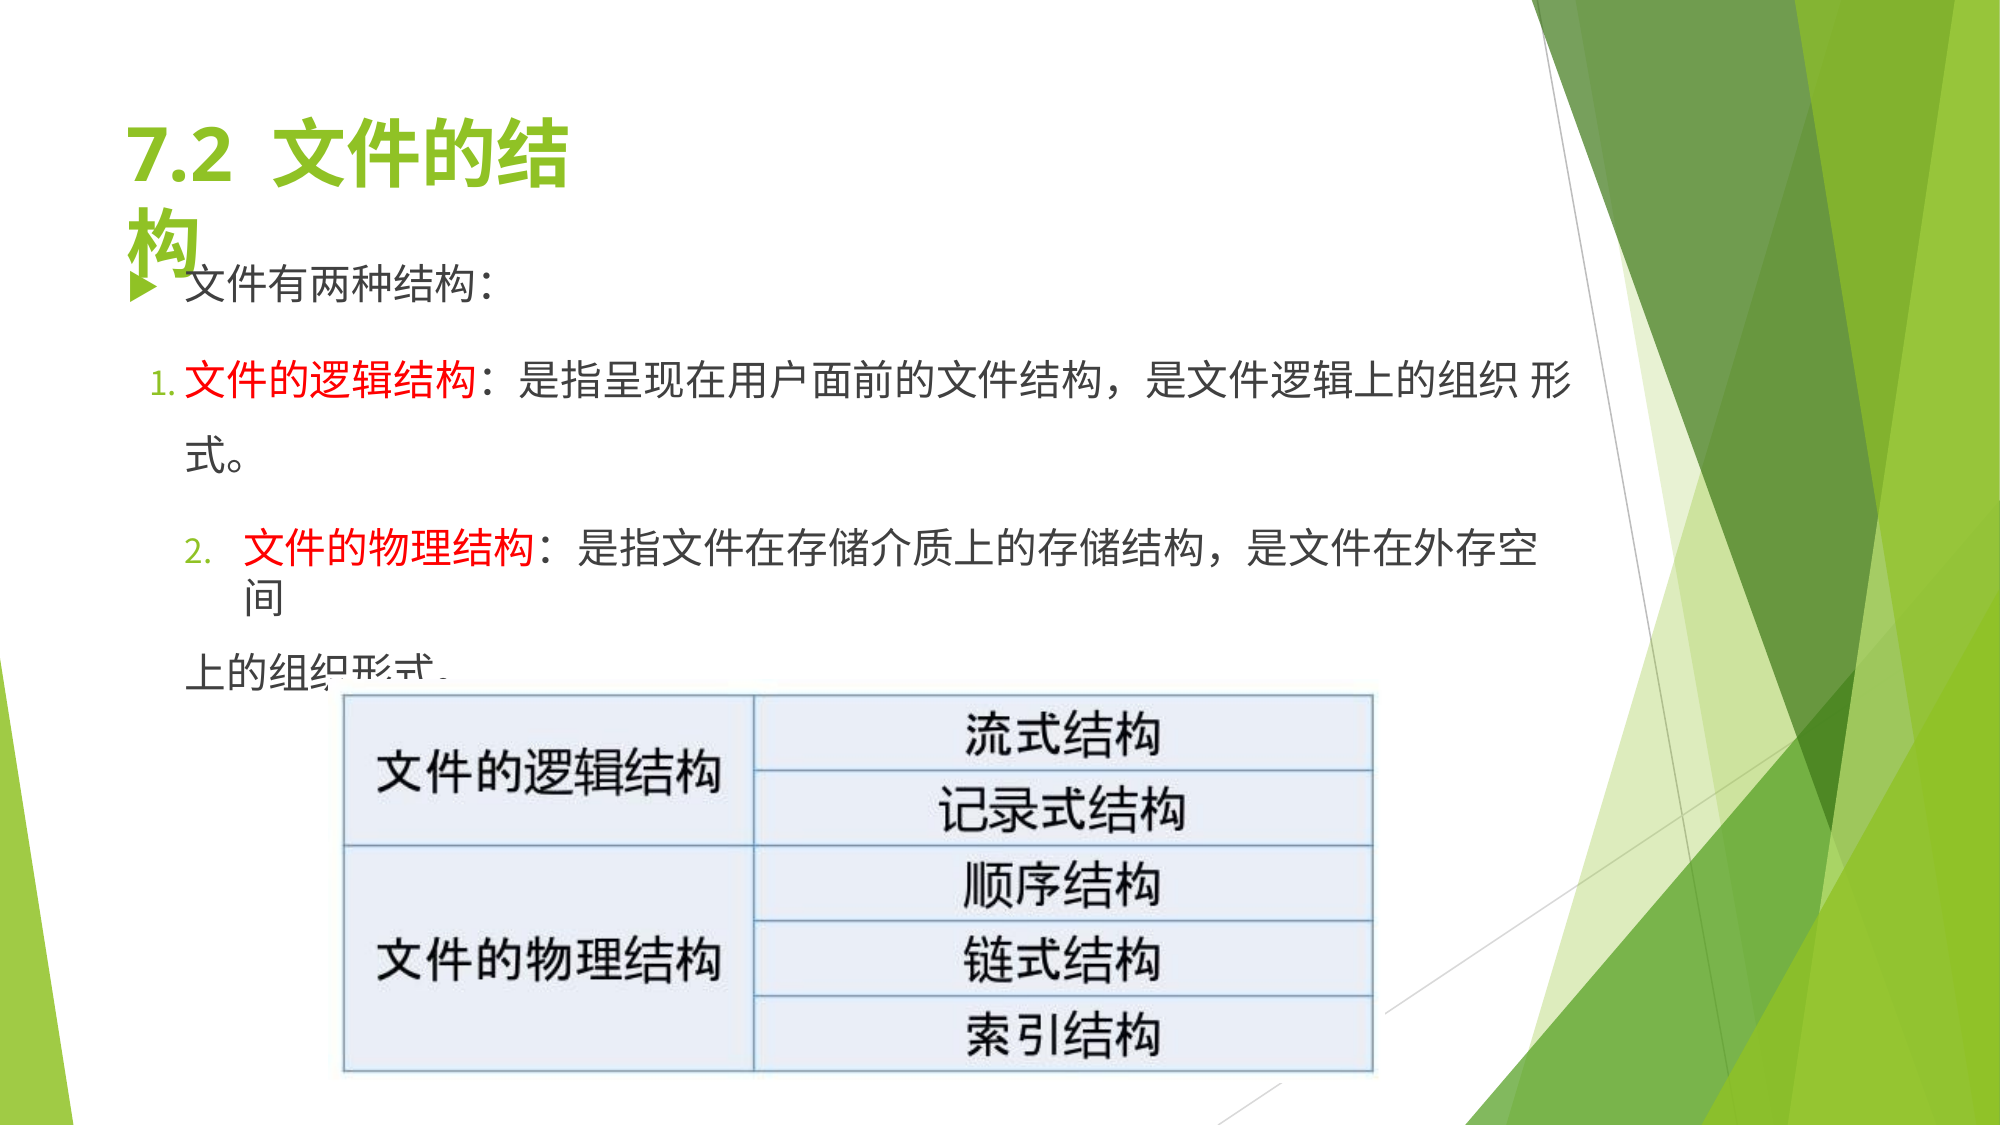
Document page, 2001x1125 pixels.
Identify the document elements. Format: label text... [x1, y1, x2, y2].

picture [328, 679, 1386, 1083]
title 7.2 文件的结构 [124, 104, 643, 255]
text_box ▶ 文件有两种结构： 文件的逻辑结构：是指呈现在用户面前的文件结构，是文件逻辑上的组织 形式。 文件的物理结构：是指文件在存储介质上的存储结构，是文件在外存空间 上的组织形式。 [124, 255, 1579, 697]
